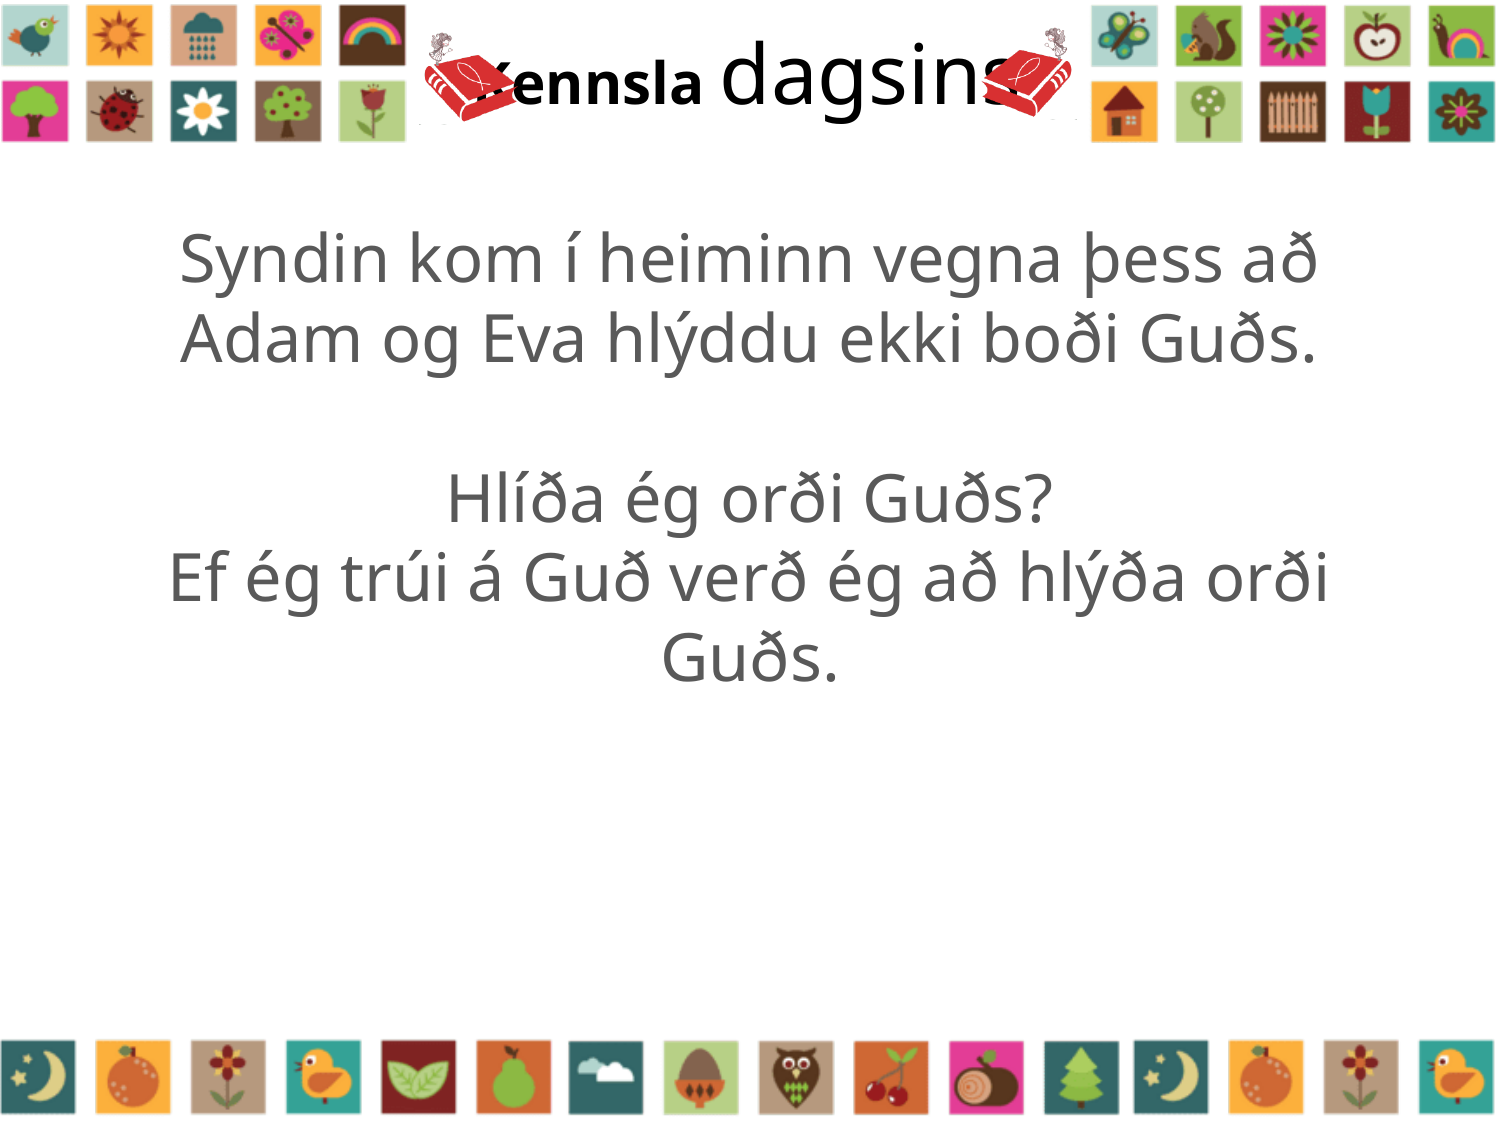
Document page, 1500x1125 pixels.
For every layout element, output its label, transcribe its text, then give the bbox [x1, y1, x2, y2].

text_box Kennsla dagsins [425, 13, 1077, 129]
text_box Syndin kom í heiminn vegna þess að Adam og Eva hlýddu ekki boði Guðs. Hlíða ég orði Guðs? Ef ég trúi á Guð verð ég að hlýða orði Guðs. [76, 208, 1424, 703]
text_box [0, 1028, 1500, 1118]
picture [950, 3, 1500, 150]
picture [0, 3, 550, 150]
